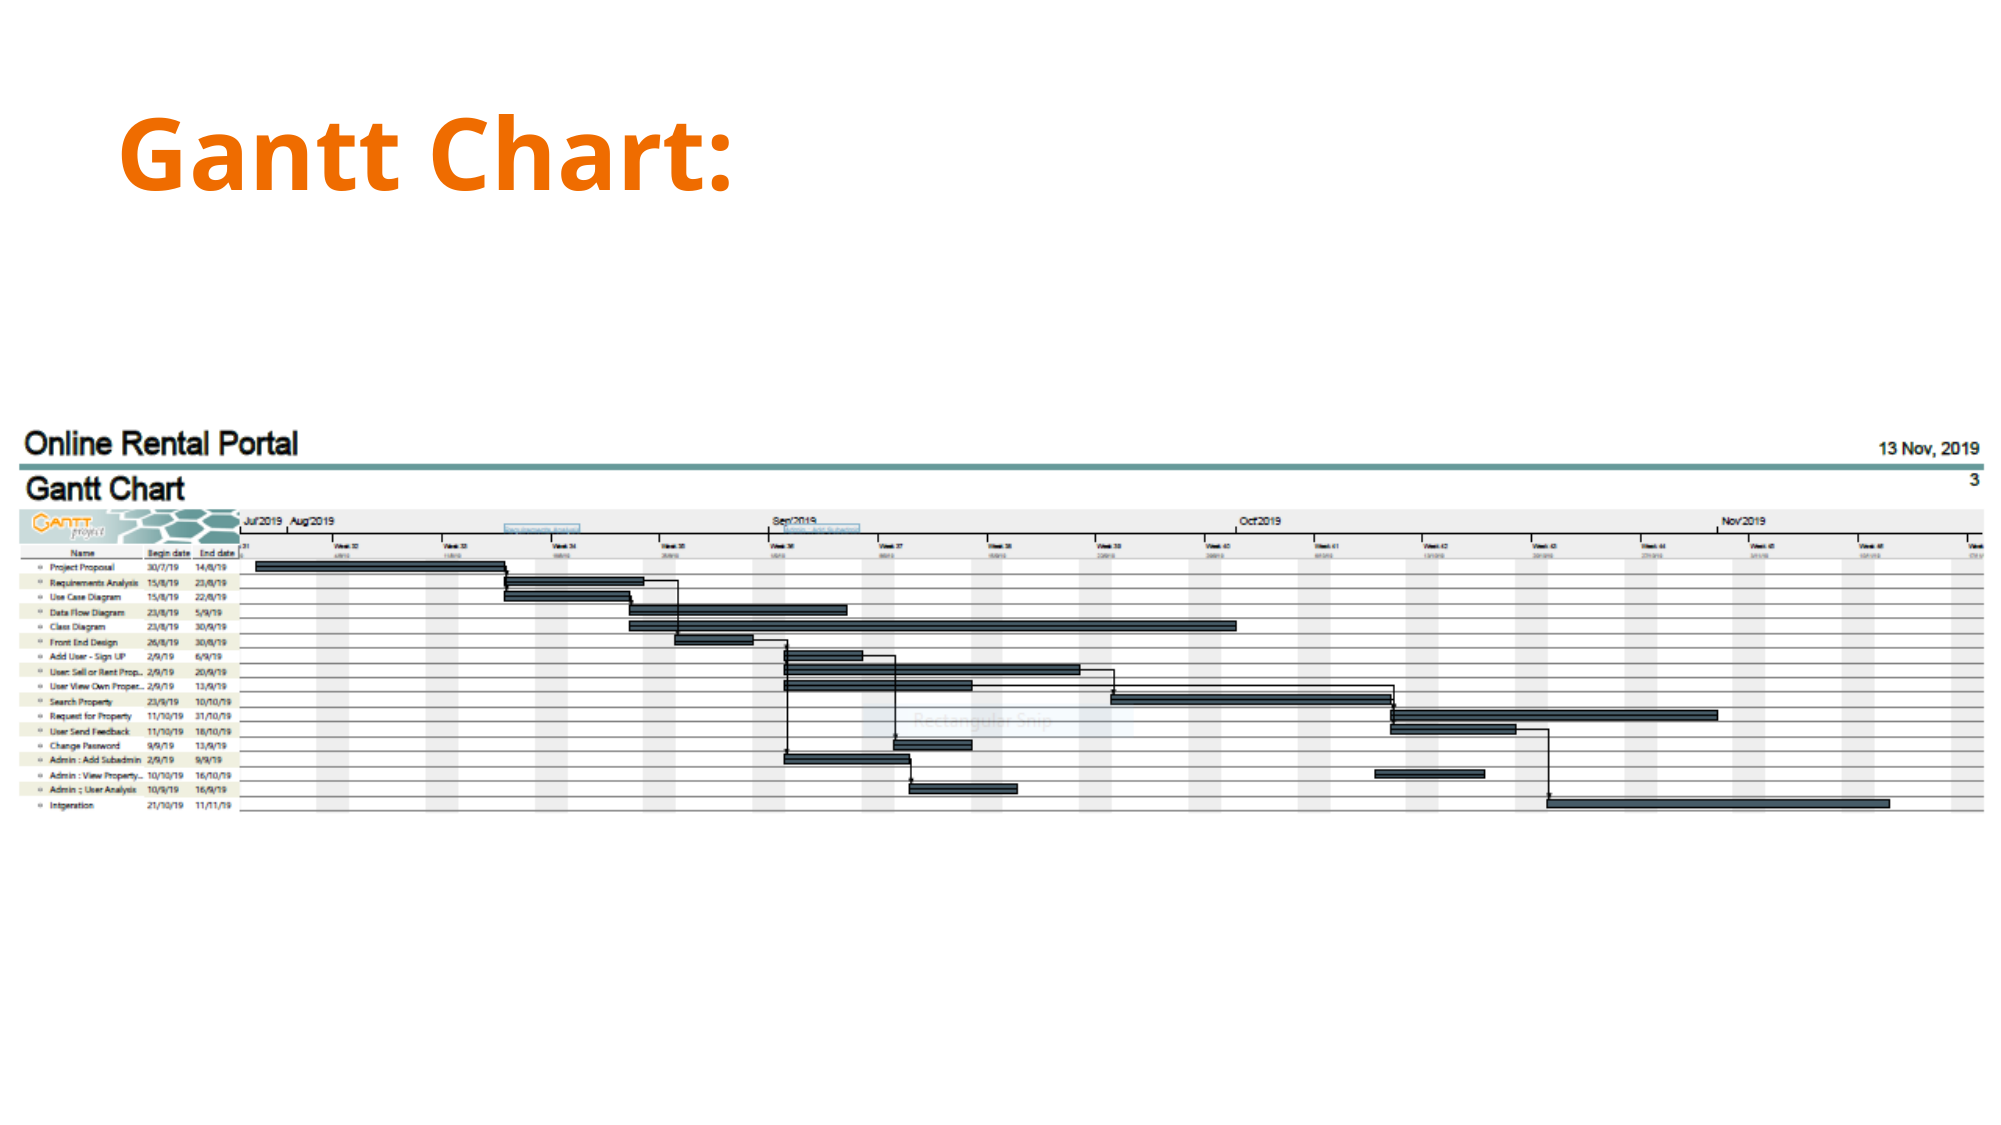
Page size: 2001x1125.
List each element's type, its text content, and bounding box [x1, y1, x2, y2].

picture [7, 414, 2000, 841]
title Gantt Chart: [101, 82, 1869, 238]
